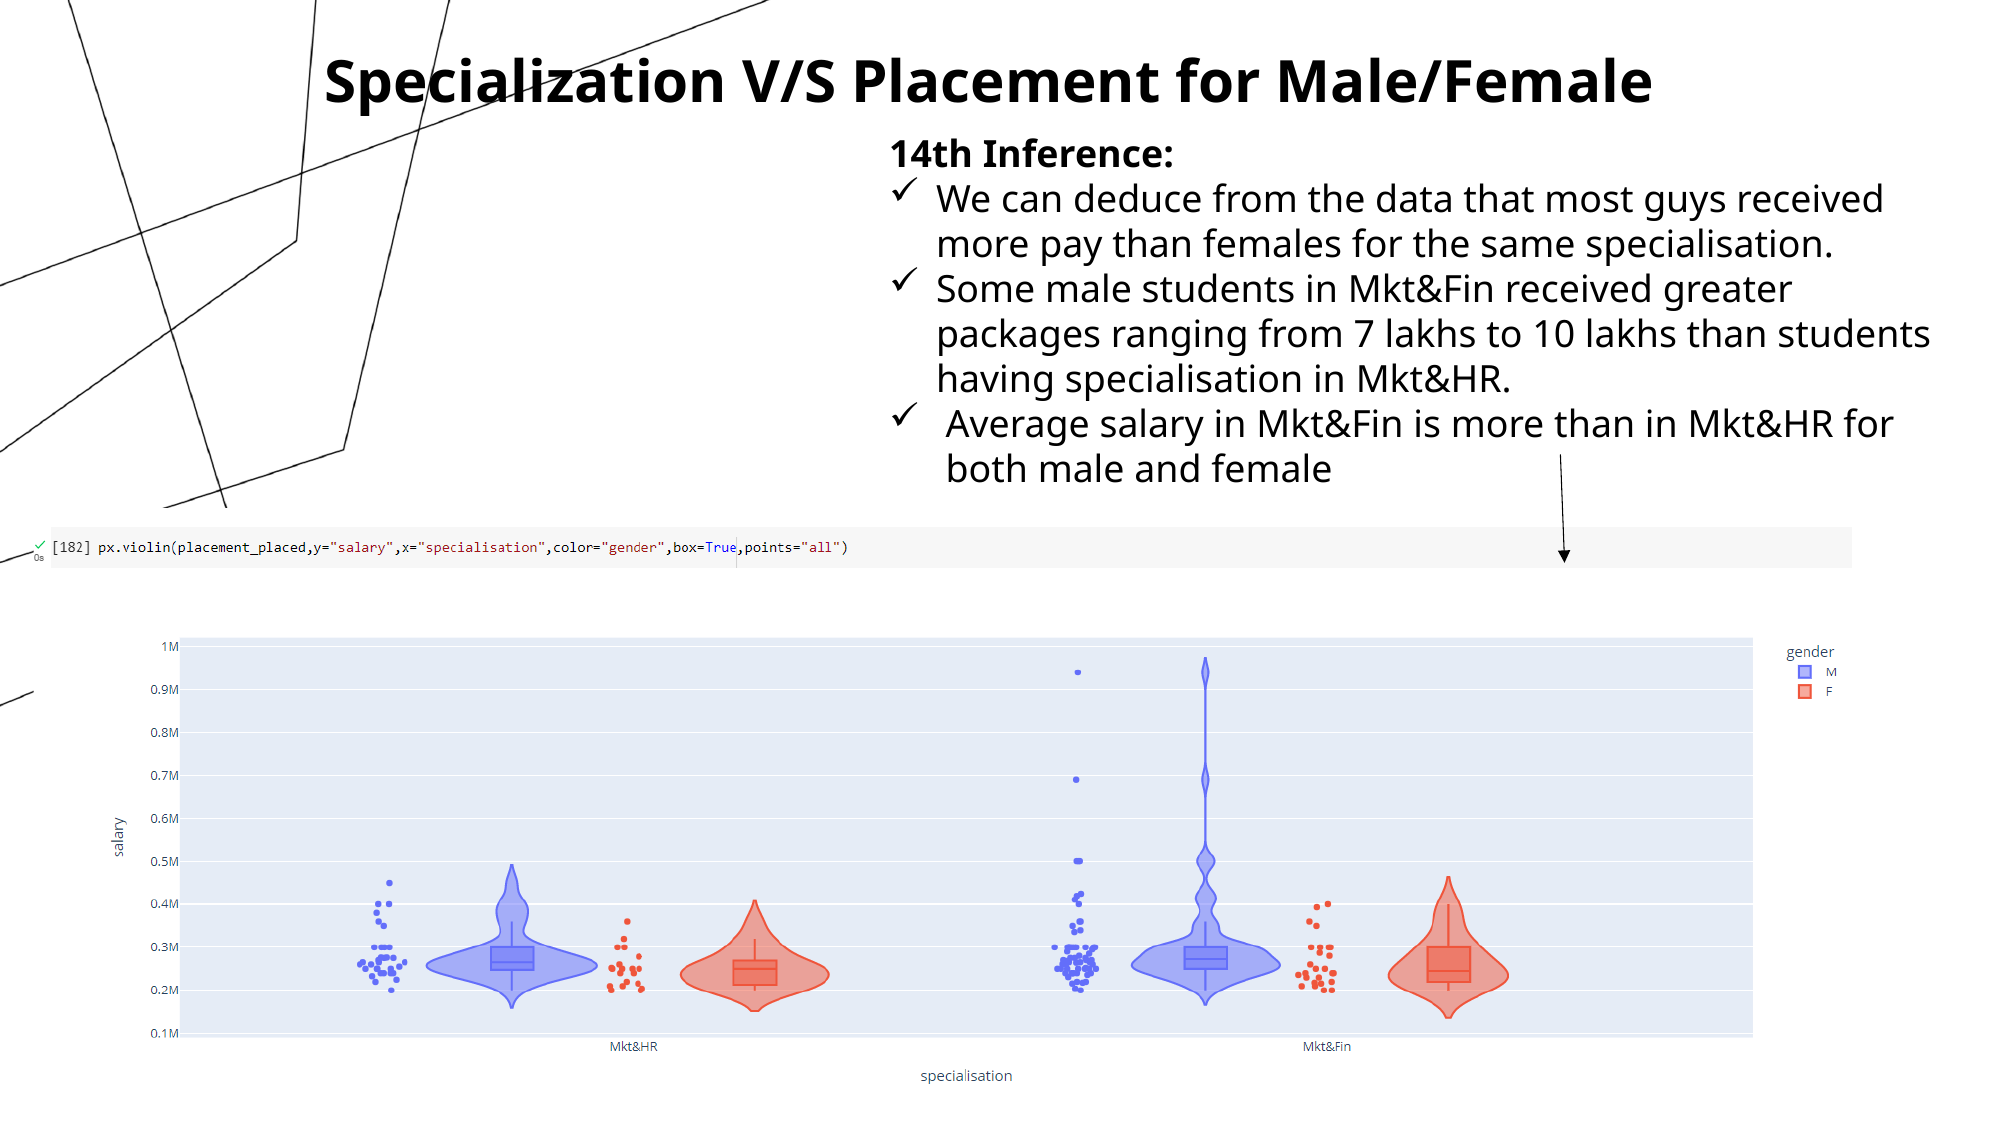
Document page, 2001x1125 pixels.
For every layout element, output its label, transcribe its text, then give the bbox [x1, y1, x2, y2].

picture [0, 0, 1854, 1118]
text_box Specialization V/S Placement for Male/Female [309, 36, 1783, 122]
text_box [1560, 454, 1565, 563]
text_box 14th Inference: We can deduce from the data that most guys received more pay than females for the same specialisation. Some male students in Mkt&Fin received greater packages ranging from 7 lakhs to 10 lakhs than students having specialisation in Mkt&HR. Average salary in Mkt&Fin is more than in Mkt&HR for both male and female [874, 122, 1963, 498]
